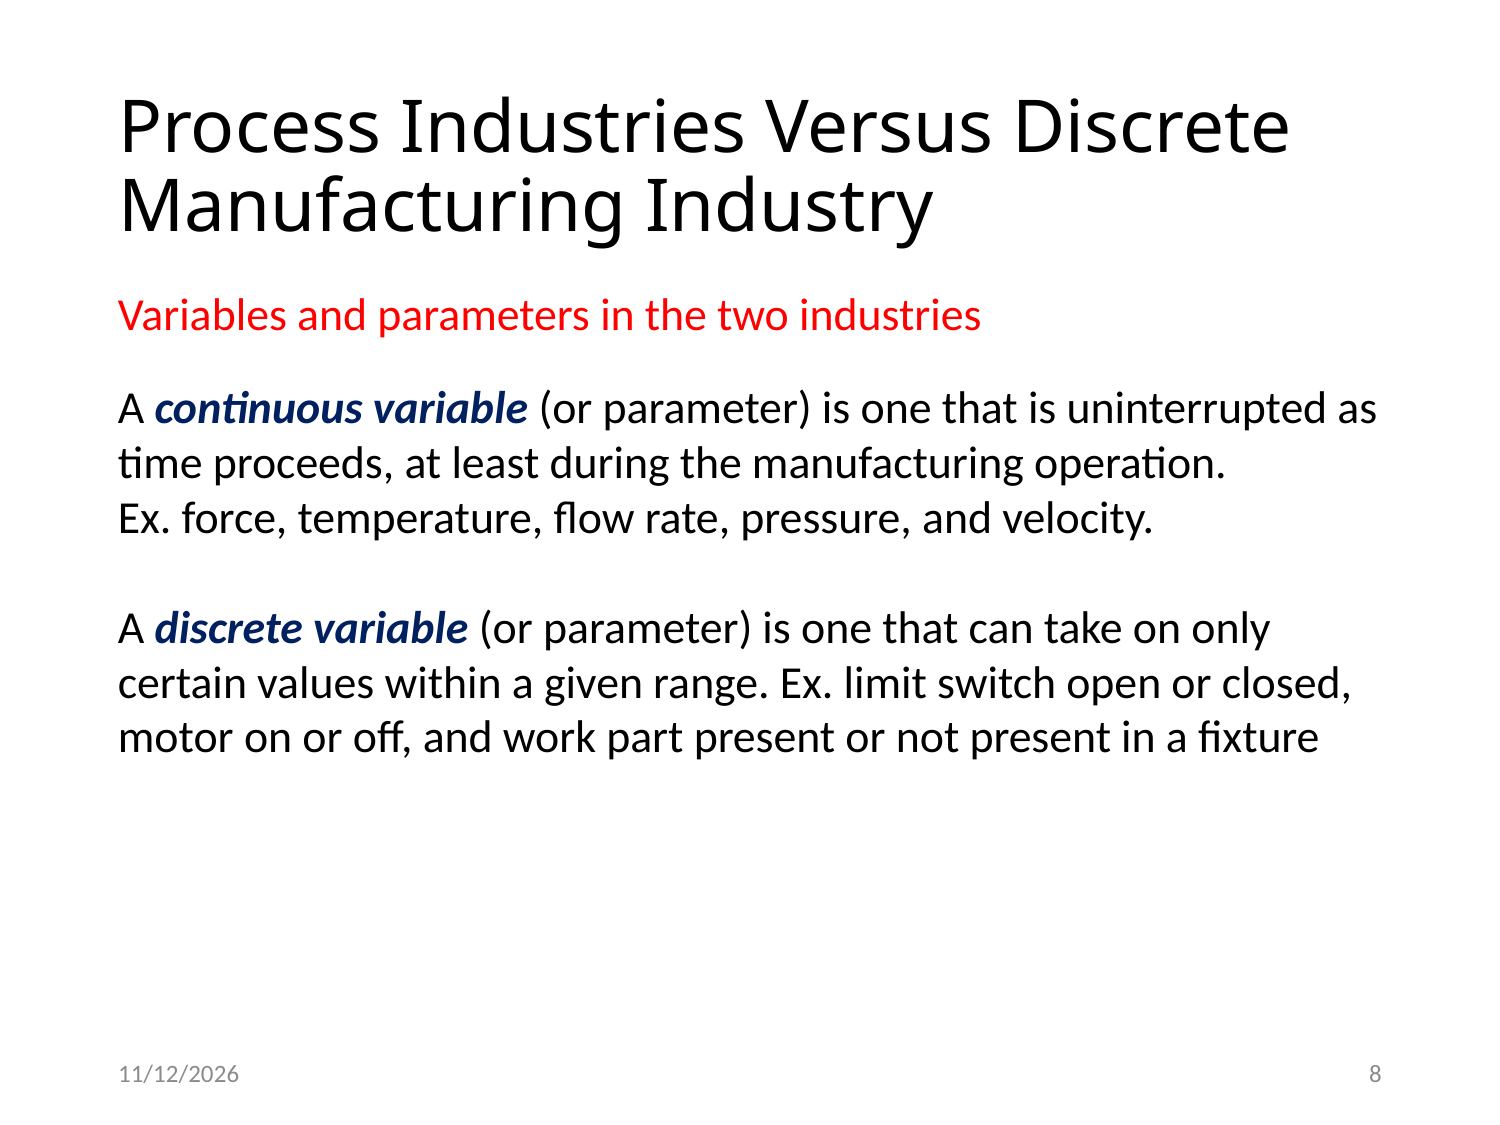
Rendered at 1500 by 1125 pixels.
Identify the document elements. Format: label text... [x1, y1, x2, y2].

text_box Variables and parameters in the two industries [103, 277, 1382, 348]
text_box A continuous variable (or parameter) is one that is uninterrupted as time proceeds, at least during the manufacturing operation. Ex. force, temperature, flow rate, pressure, and velocity. A discrete variable (or parameter) is one that can take on only certain values within a given range. Ex. limit switch open or closed, motor on or off, and work part present or not present in a fixture [103, 369, 1397, 770]
slide_number 8 [1059, 1042, 1397, 1103]
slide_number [103, 1042, 441, 1103]
title Process Industries Versus Discrete Manufacturing Industry [103, 59, 1397, 278]
